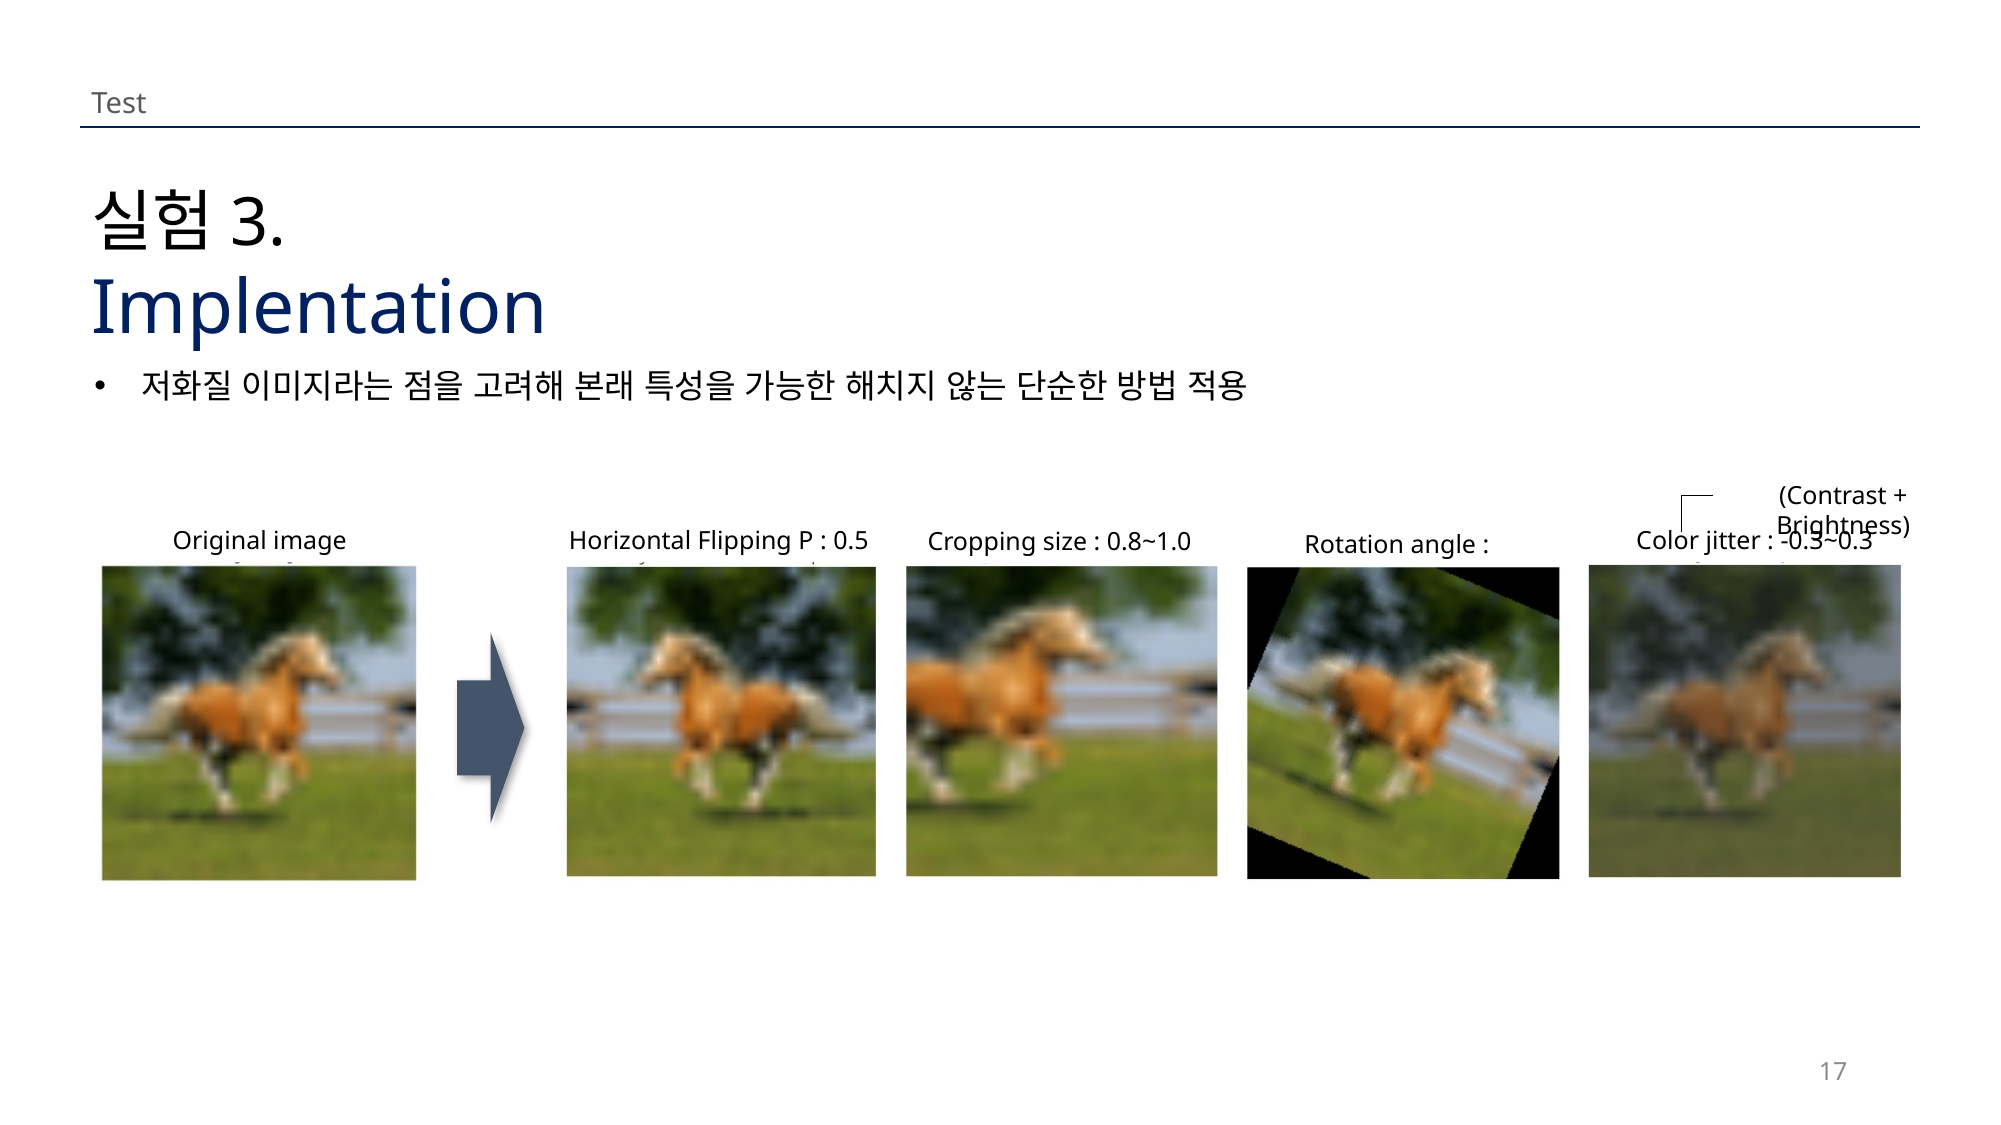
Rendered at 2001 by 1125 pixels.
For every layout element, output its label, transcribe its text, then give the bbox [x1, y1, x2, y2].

text_box Color jitter : -0.3~0.3 [1617, 517, 1893, 544]
text_box [456, 632, 526, 824]
picture [898, 544, 1222, 883]
picture [557, 544, 881, 883]
text_box 저화질 이미지라는 점을 고려해 본래 특성을 가능한 해치지 않는 단순한 방법 적용 [79, 357, 1920, 413]
picture [1578, 544, 1905, 882]
picture [95, 544, 425, 883]
text_box Original image [155, 517, 364, 544]
text_box Cropping size : 0.8~1.0 [887, 518, 1233, 564]
text_box Horizontal Flipping P : 0.5 [479, 517, 959, 563]
text_box Test [79, 77, 329, 162]
slide_number 17 [1412, 1042, 1863, 1103]
picture [1238, 544, 1562, 883]
text_box 실험3. Implentation [79, 170, 1840, 356]
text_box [1679, 497, 1716, 530]
text_box (Contrast + Brightness) [1713, 472, 1974, 519]
